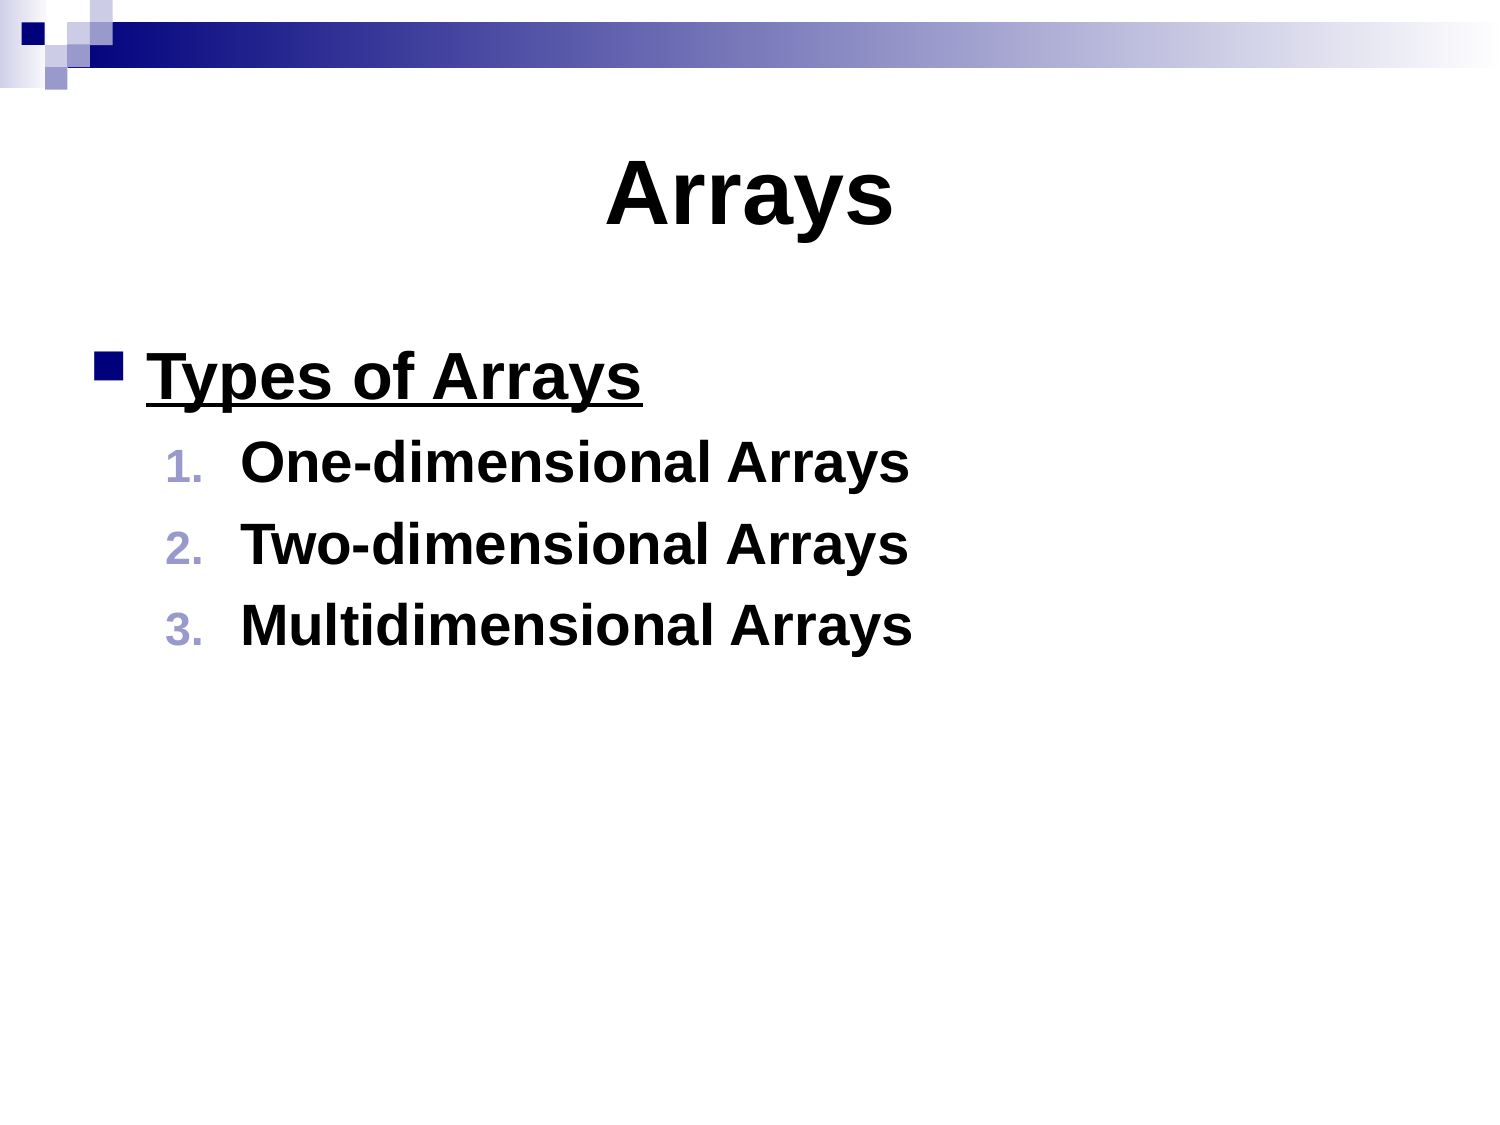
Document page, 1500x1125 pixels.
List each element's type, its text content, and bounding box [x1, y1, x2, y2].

list Types of Arrays One-dimensional Arrays Two-dimensional Arrays Multidimensional Arrays [75, 324, 1425, 963]
title Arrays [75, 75, 1425, 300]
